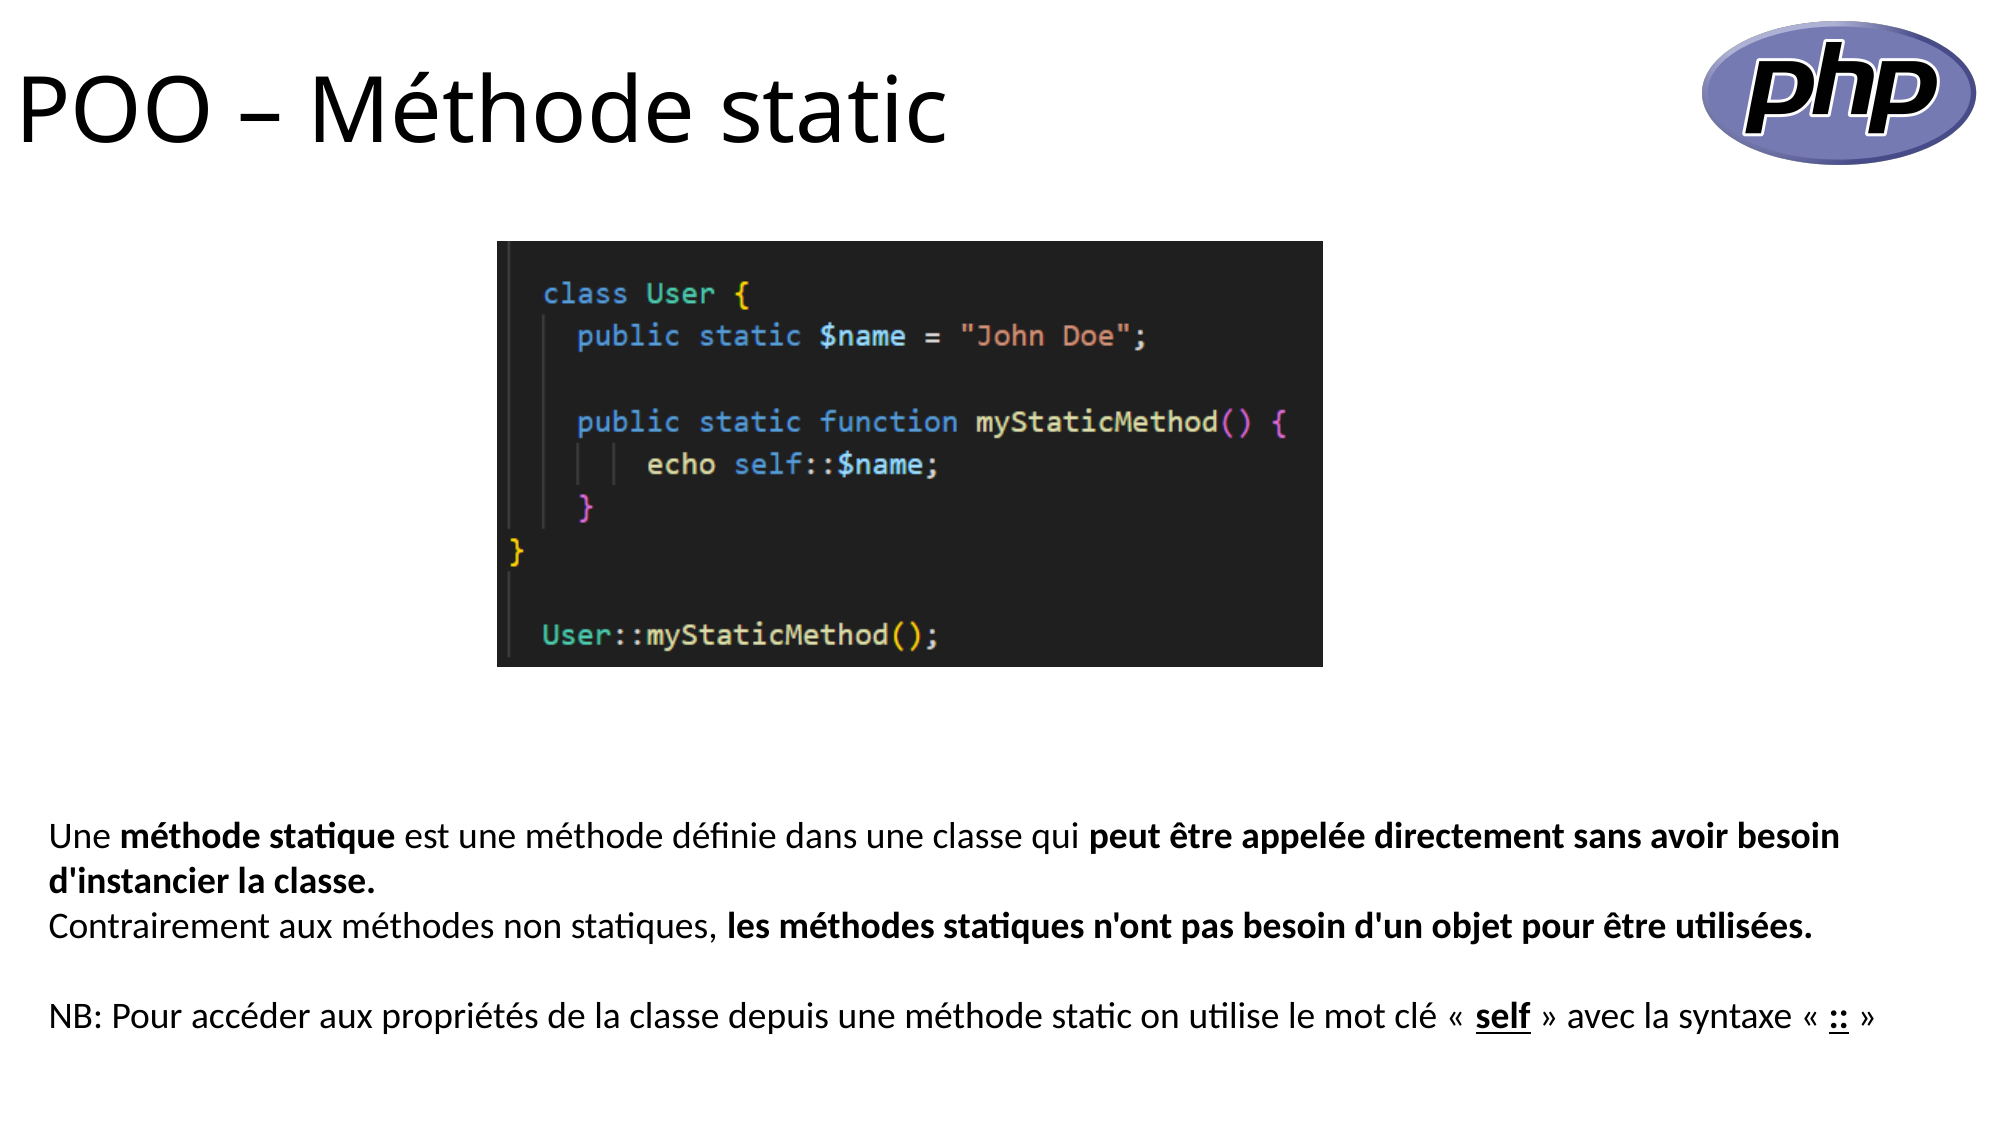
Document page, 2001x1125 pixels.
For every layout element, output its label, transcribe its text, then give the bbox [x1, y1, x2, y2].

picture [497, 241, 1323, 667]
title POO – Méthode static [0, 4, 1725, 222]
text_box Une méthode statique est une méthode définie dans une classe qui peut être appelée directement sans avoir besoin d'instancier la classe. Contrairement aux méthodes non statiques, les méthodes statiques n'ont pas besoin d'un objet pour être utilisées. NB: Pour accéder aux propriétés de la classe depuis une méthode static on utilise le mot clé « self » avec la syntaxe « :: » [33, 759, 1946, 1044]
picture [1698, 17, 1980, 169]
